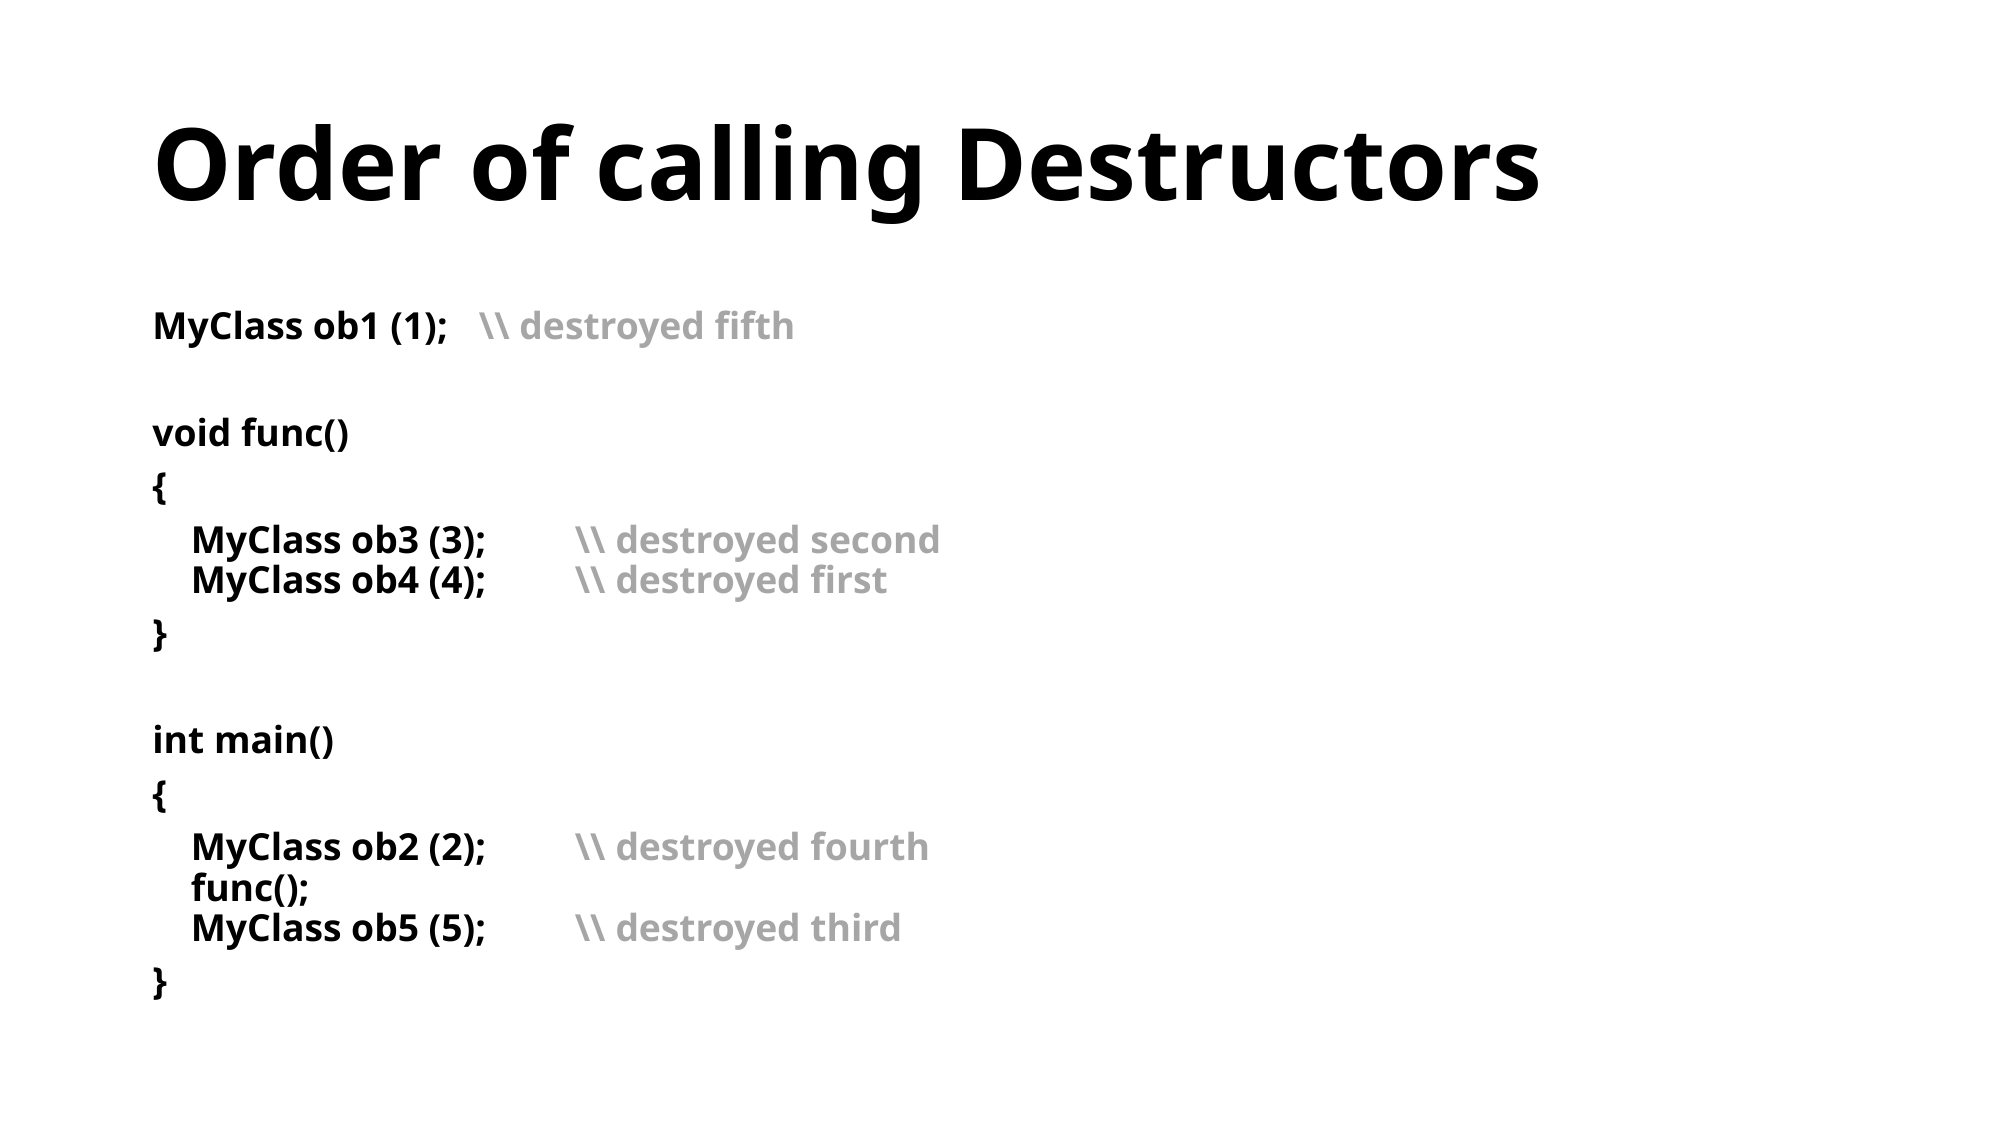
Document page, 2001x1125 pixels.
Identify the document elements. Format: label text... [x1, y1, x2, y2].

title Order of calling Destructors [137, 59, 1863, 278]
list MyClass ob1 (1); \\ destroyed fifth void func() { MyClass ob3 (3); \\ destroyed second MyClass ob4 (4); \\ destroyed first } int main() { MyClass ob2 (2); \\ destroyed fourth func(); MyClass ob5 (5); \\ destroyed third } [137, 299, 1863, 1014]
